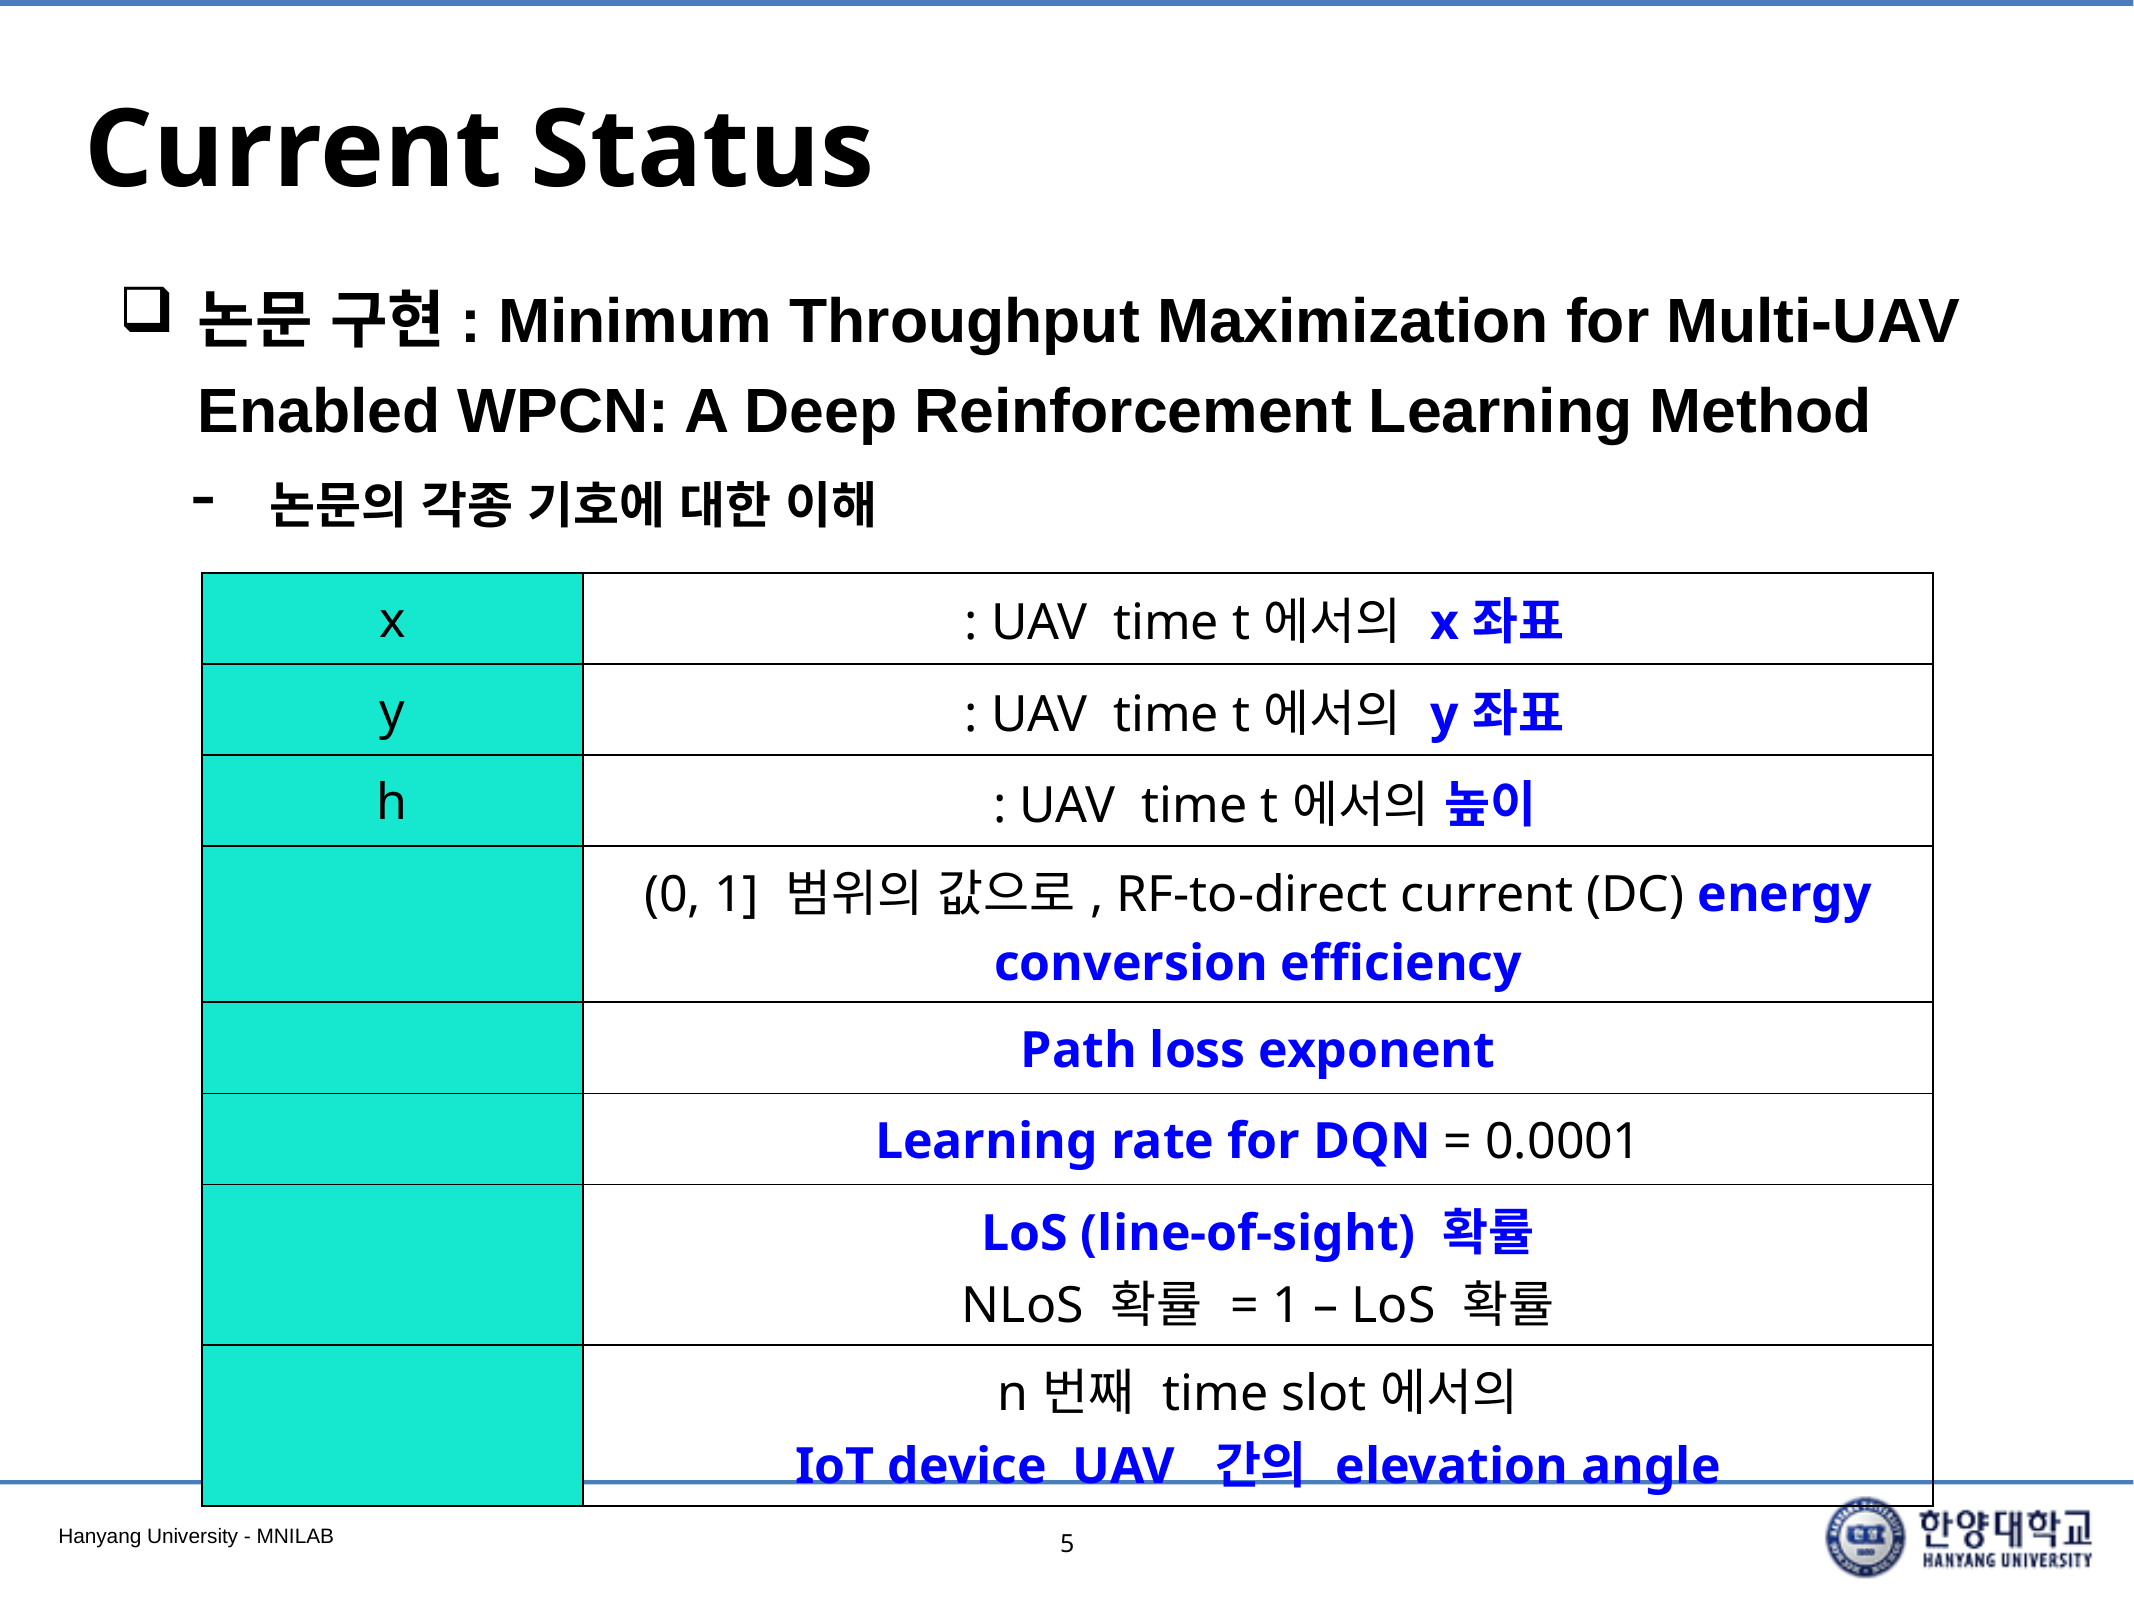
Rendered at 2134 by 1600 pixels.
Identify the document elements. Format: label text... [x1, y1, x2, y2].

slide_number 5 [1037, 1518, 1098, 1567]
picture [1797, 1495, 2128, 1581]
list 논문 구현: Minimum Throughput Maximization for Multi-UAV Enabled WPCN: A Deep Reinforcement Learning Method 논문의 각종 기호에 대한 이해 [109, 256, 2026, 574]
title Current Status [75, 41, 2058, 245]
picture [1797, 1495, 1932, 1505]
